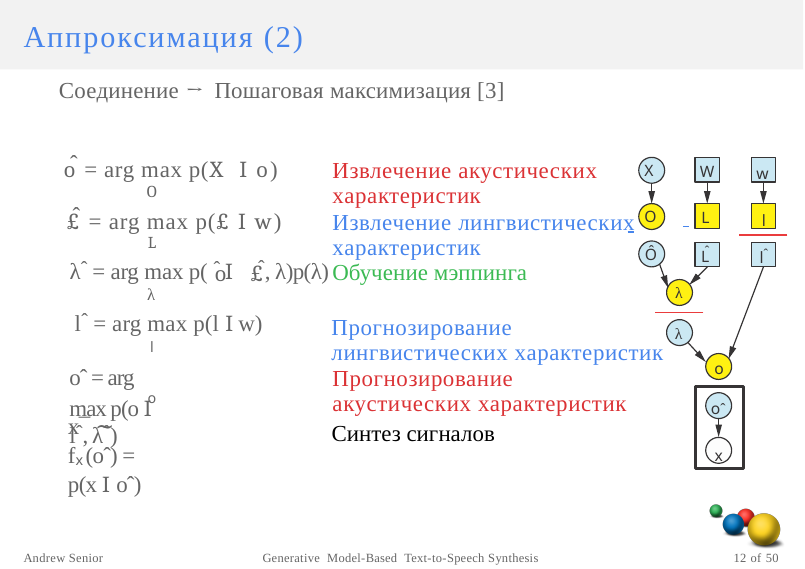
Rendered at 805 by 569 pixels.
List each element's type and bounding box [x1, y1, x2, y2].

text_box [0, 0, 804, 70]
text_box [330, 364, 634, 397]
text_box [56, 77, 649, 102]
text_box [330, 156, 605, 200]
text_box [260, 549, 543, 567]
text_box [602, 502, 804, 567]
text_box [21, 549, 107, 567]
text_box [329, 157, 776, 380]
text_box [683, 157, 737, 229]
text_box [62, 151, 534, 447]
text_box [329, 421, 534, 448]
text_box [694, 386, 744, 469]
text_box [739, 157, 788, 238]
